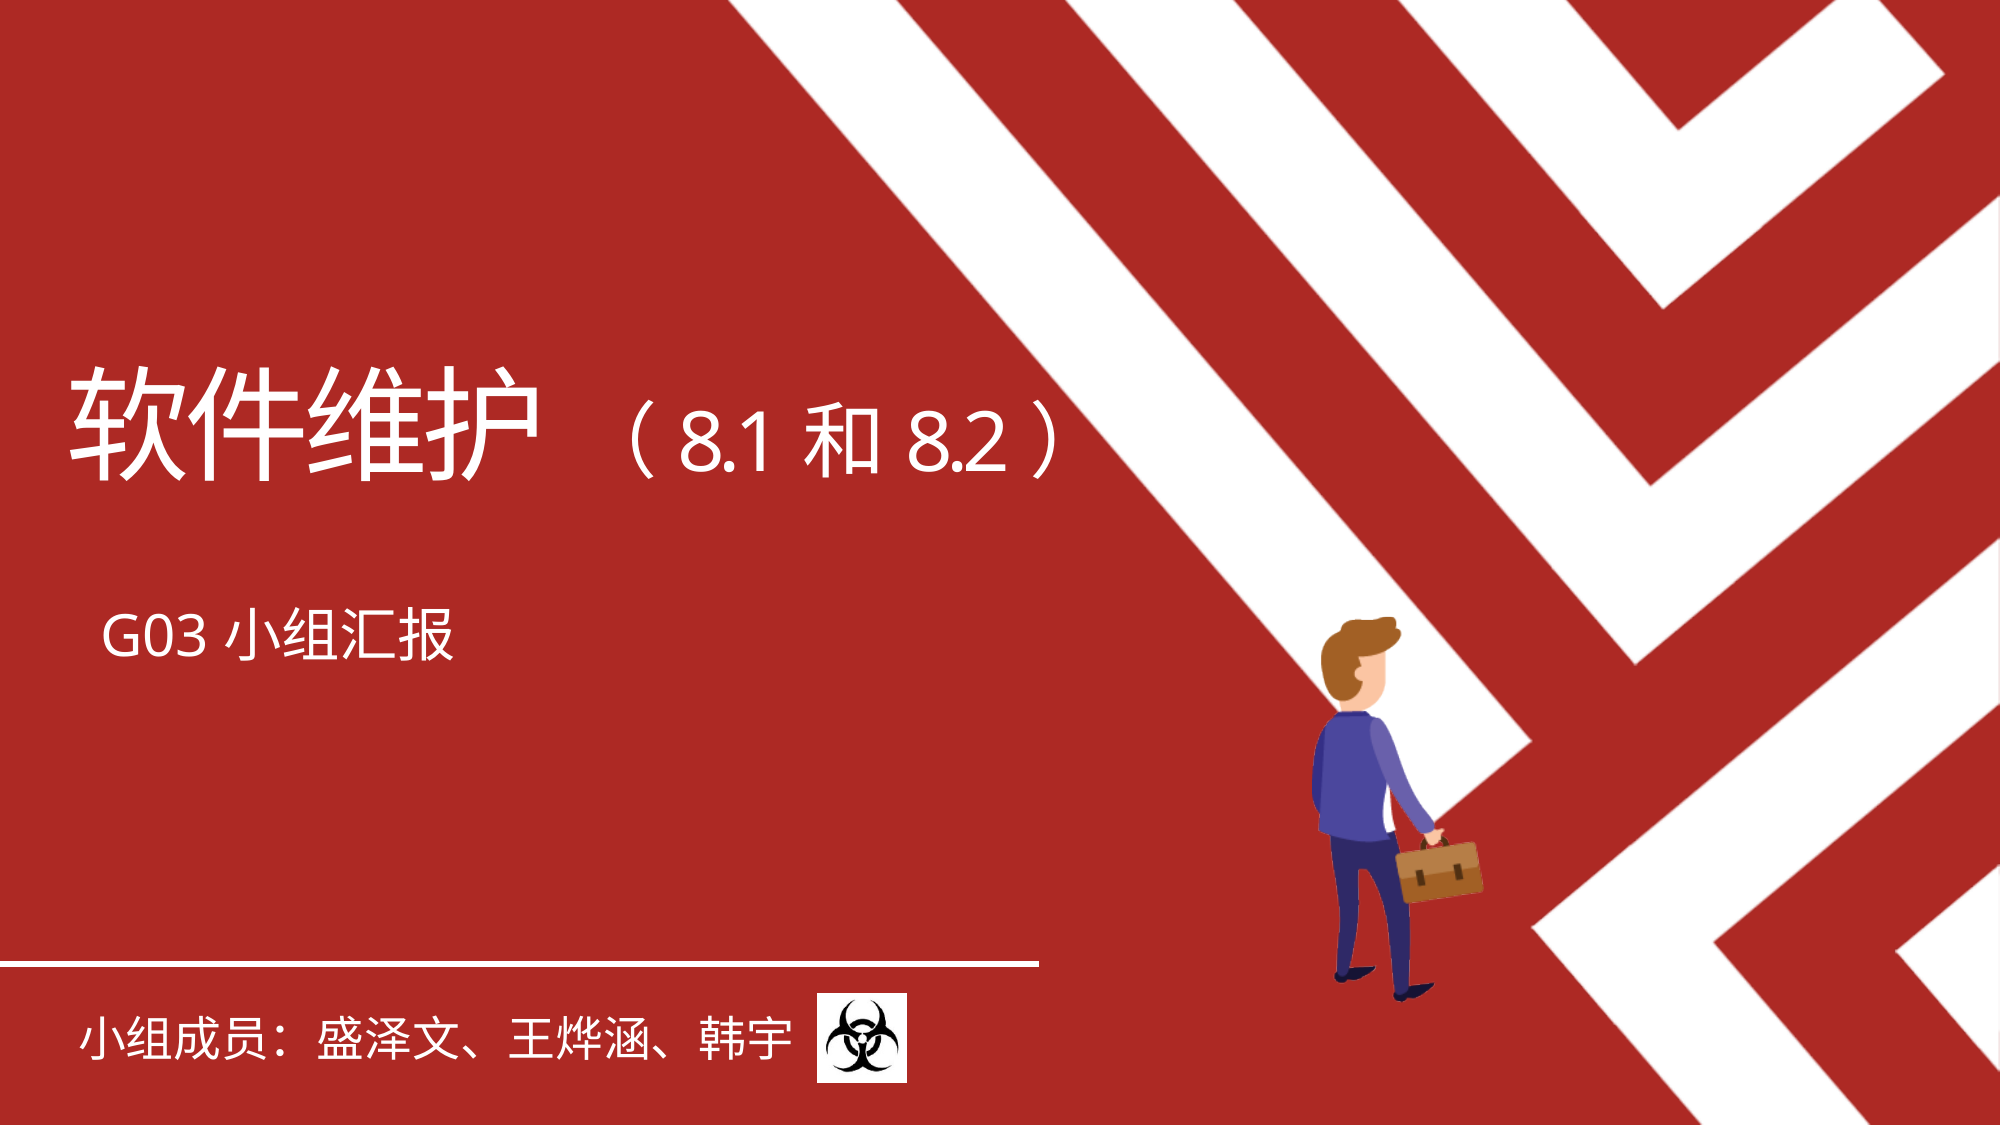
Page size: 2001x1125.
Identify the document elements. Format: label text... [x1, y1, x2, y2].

text_box 软件维护 （8.1和8.2） [51, 338, 658, 649]
picture [663, 0, 2000, 1125]
text_box G03小组汇报 [85, 591, 658, 676]
text_box 小组成员：盛泽文、王烨涵、韩宇 [63, 1001, 658, 1074]
